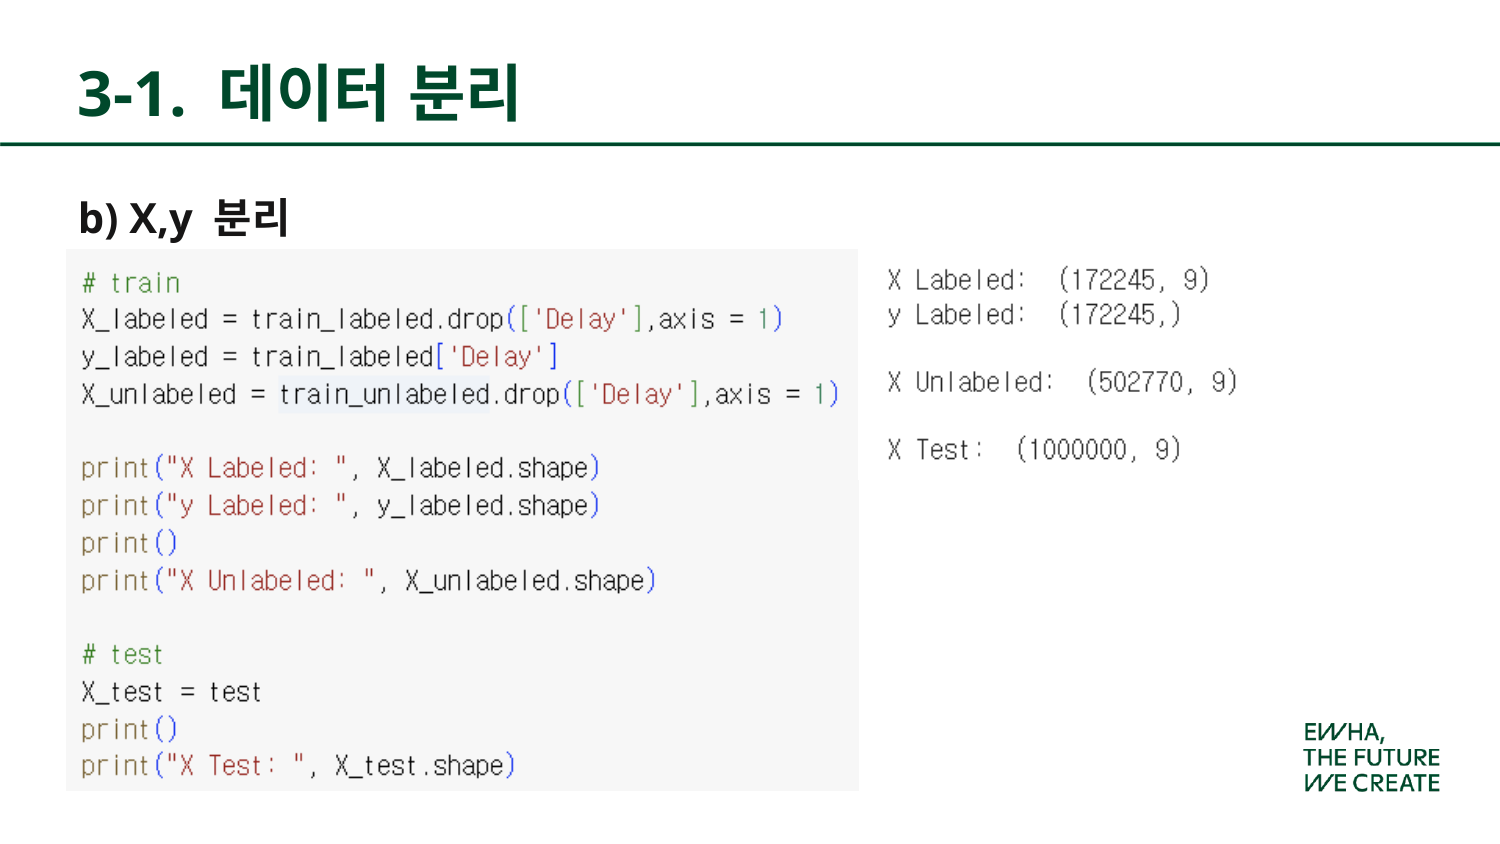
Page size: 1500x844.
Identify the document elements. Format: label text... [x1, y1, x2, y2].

list b) X,y 분리 [66, 175, 892, 249]
text_box 3-1. 데이터 분리 [66, 22, 1305, 124]
picture [0, 0, 1500, 844]
